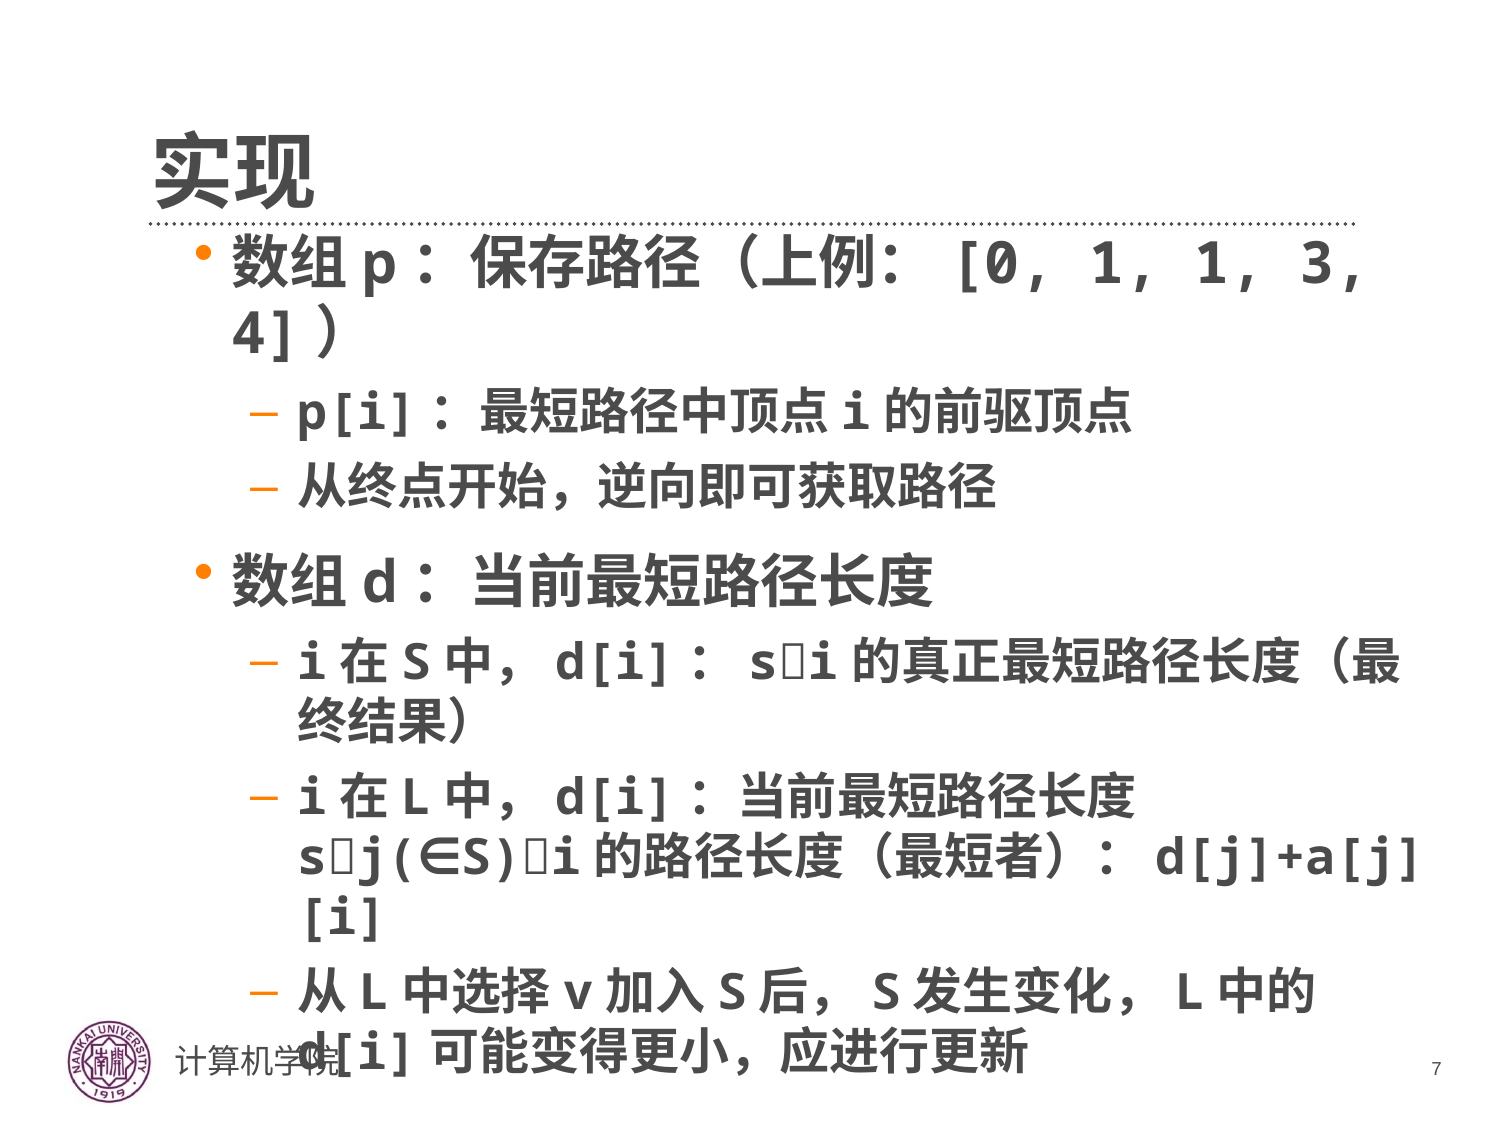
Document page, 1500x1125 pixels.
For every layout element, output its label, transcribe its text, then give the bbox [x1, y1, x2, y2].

title 实现 [150, 82, 1360, 221]
slide_number 7 [1308, 1048, 1458, 1093]
list 数组p：保存路径（上例：[0, 1, 1, 3, 4]） p[i]：最短路径中顶点i的前驱顶点 从终点开始，逆向即可获取路径 数组d：当前最短路径长度 i在S中，d[i]：si的真正最短路径长度（最终结果） i在L中，d[i]：当前最短路径长度 sj(∈S)i的路径长度（最短者）：d[j]+a[j][i] 从L中选择v加入S后，S发生变化，L中的d[i]可能变得更小，应进行更新 [193, 224, 1470, 1013]
picture [64, 1017, 154, 1106]
